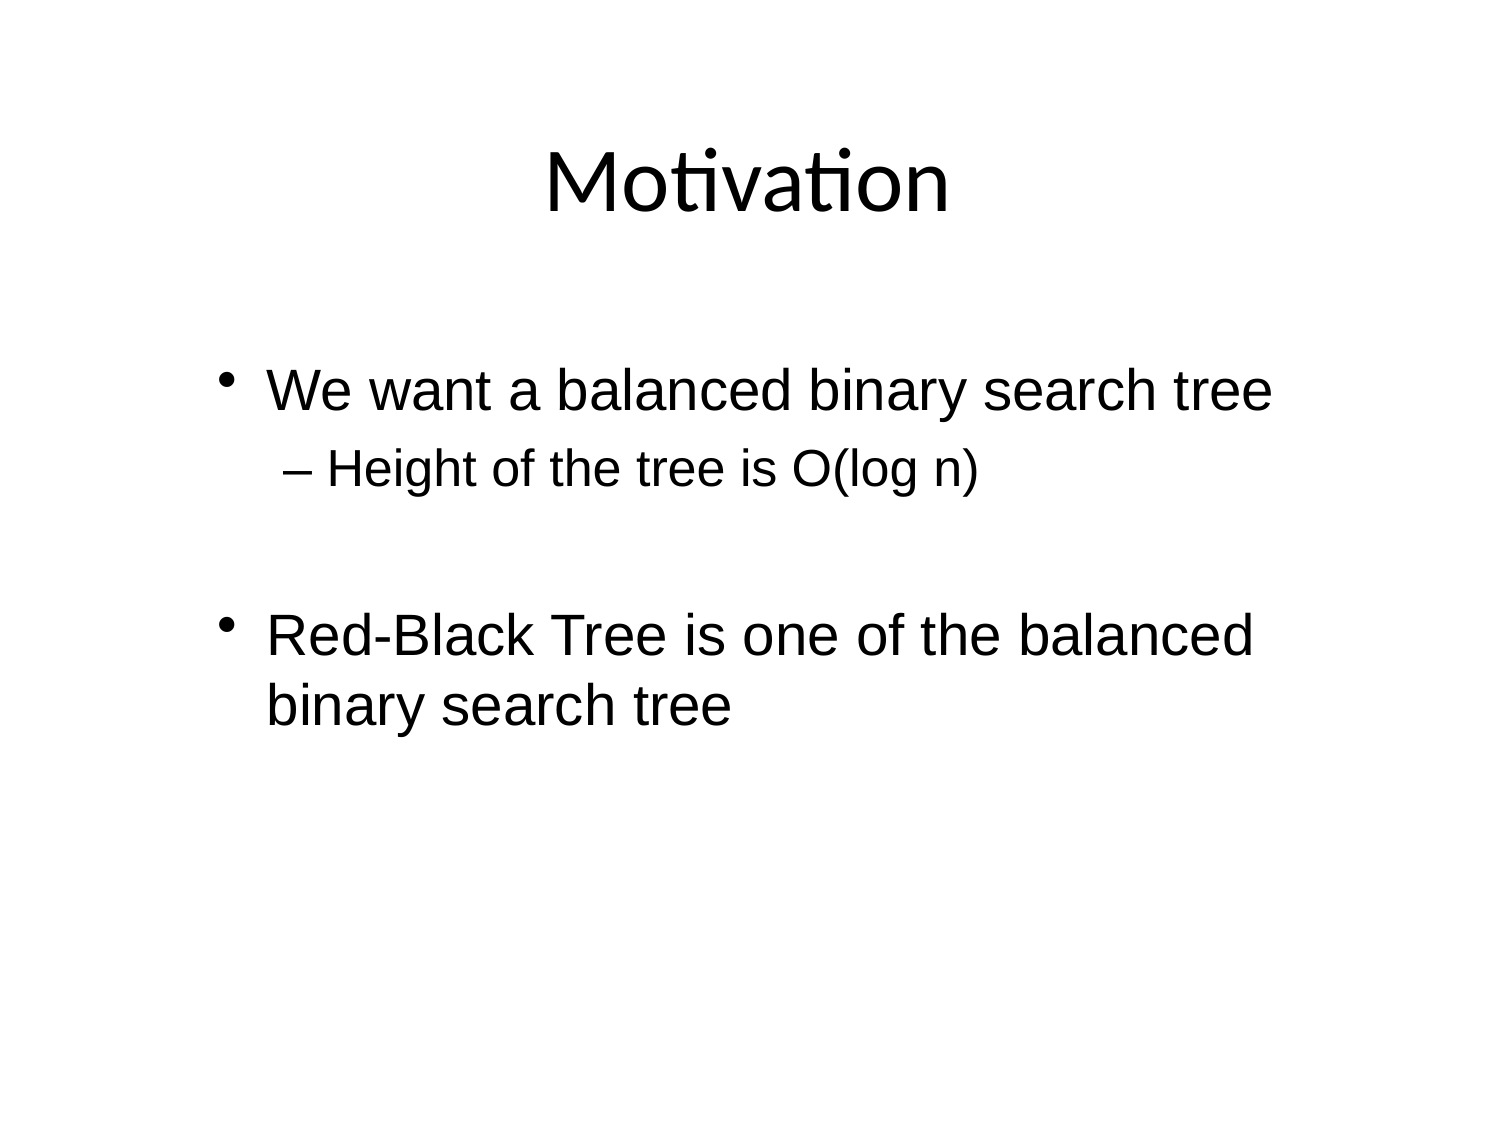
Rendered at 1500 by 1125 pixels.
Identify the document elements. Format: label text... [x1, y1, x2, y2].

text_box We want a balanced binary search tree – Height of the tree is O(log n) Red-Black Tree is one of the balanced binary search tree [215, 335, 1383, 737]
title Motivation [445, 78, 1049, 269]
